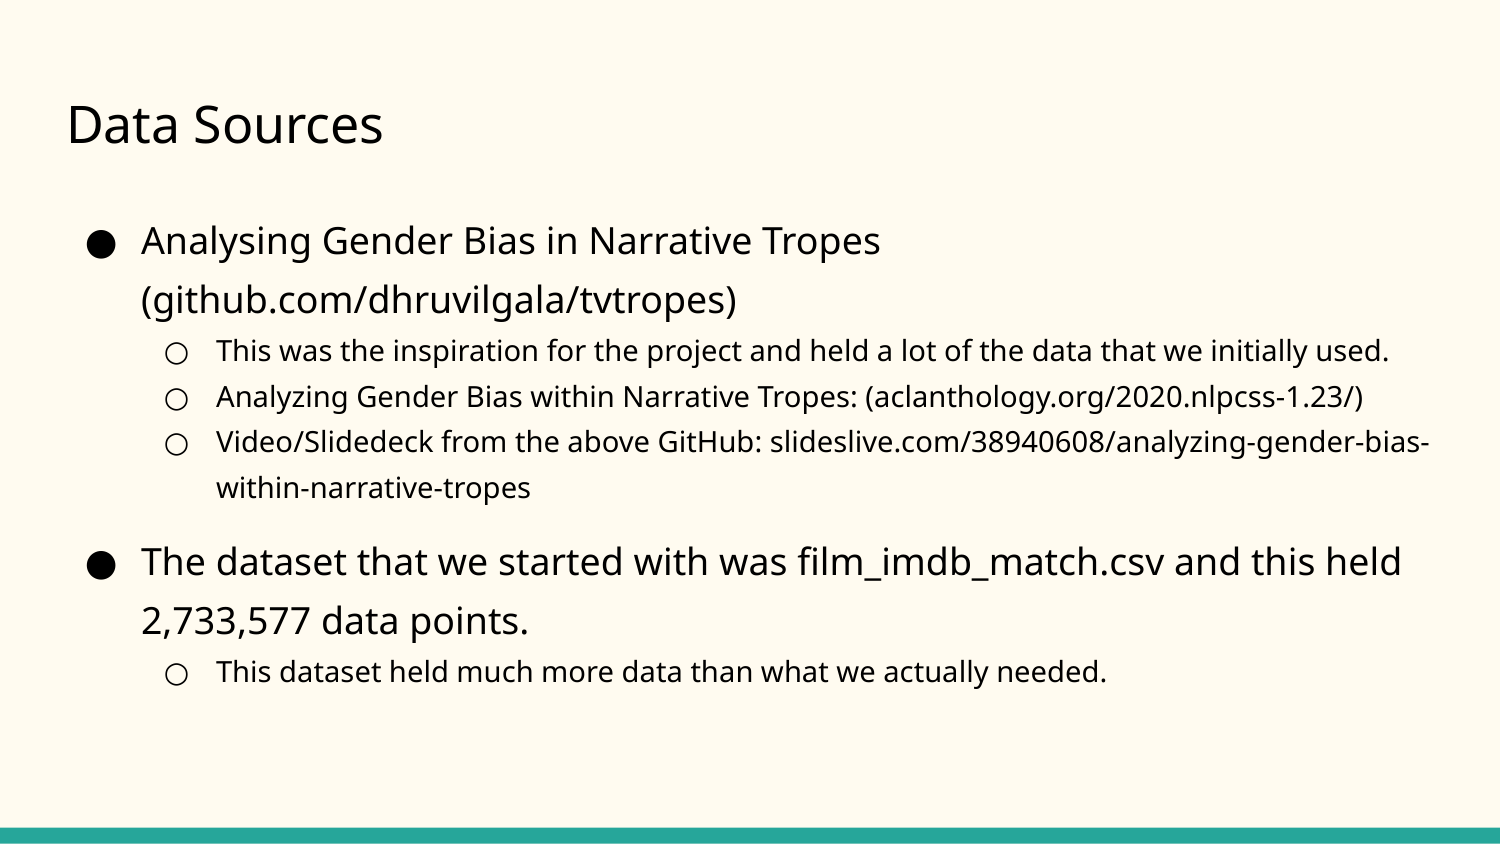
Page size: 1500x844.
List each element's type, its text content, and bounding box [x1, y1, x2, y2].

list Analysing Gender Bias in Narrative Tropes (github.com/dhruvilgala/tvtropes) This was the inspiration for the project and held a lot of the data that we initially used. Analyzing Gender Bias within Narrative Tropes: (aclanthology.org/2020.nlpcss-1.23/) Video/Slidedeck from the above GitHub: slideslive.com/38940608/analyzing-gender-bias-within-narrative-tropes The dataset that we started with was film_imdb_match.csv and this held 2,733,577 data points. This dataset held much more data than what we actually needed. [51, 192, 1449, 750]
title Data Sources [51, 72, 1449, 174]
